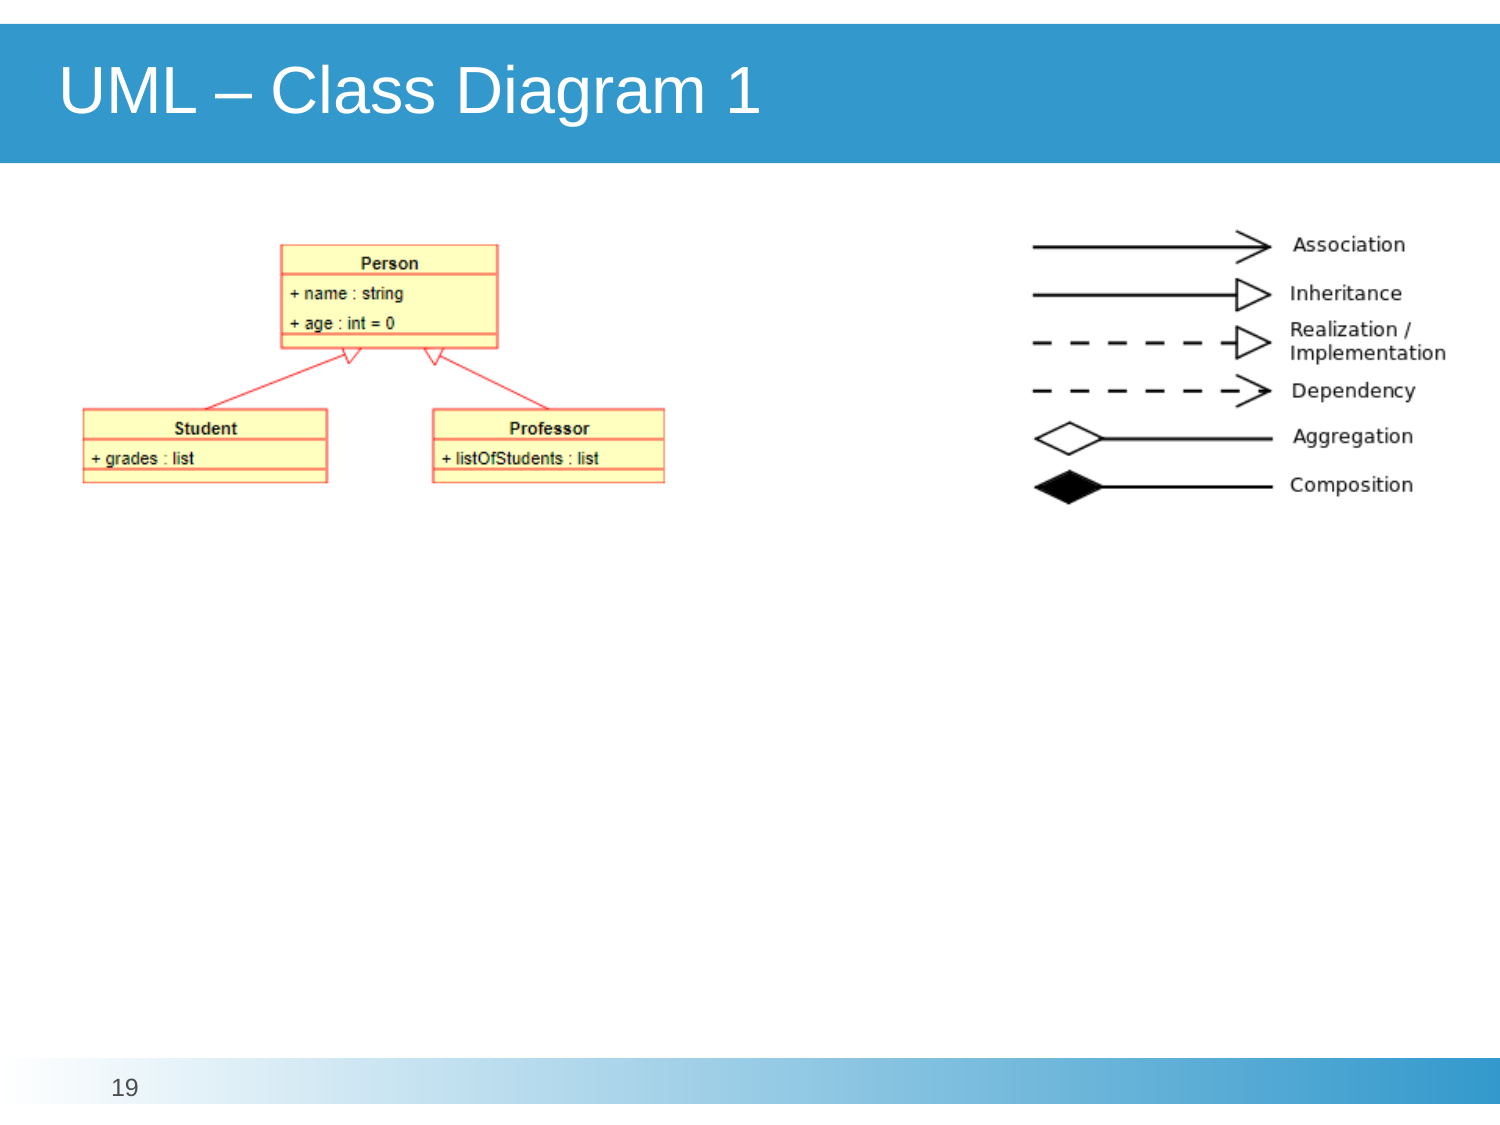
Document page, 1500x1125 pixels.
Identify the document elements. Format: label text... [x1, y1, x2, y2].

picture [68, 232, 673, 504]
slide_number 19 [45, 1074, 205, 1122]
picture [991, 211, 1461, 525]
title UML – Class Diagram 1 [0, 23, 1500, 164]
